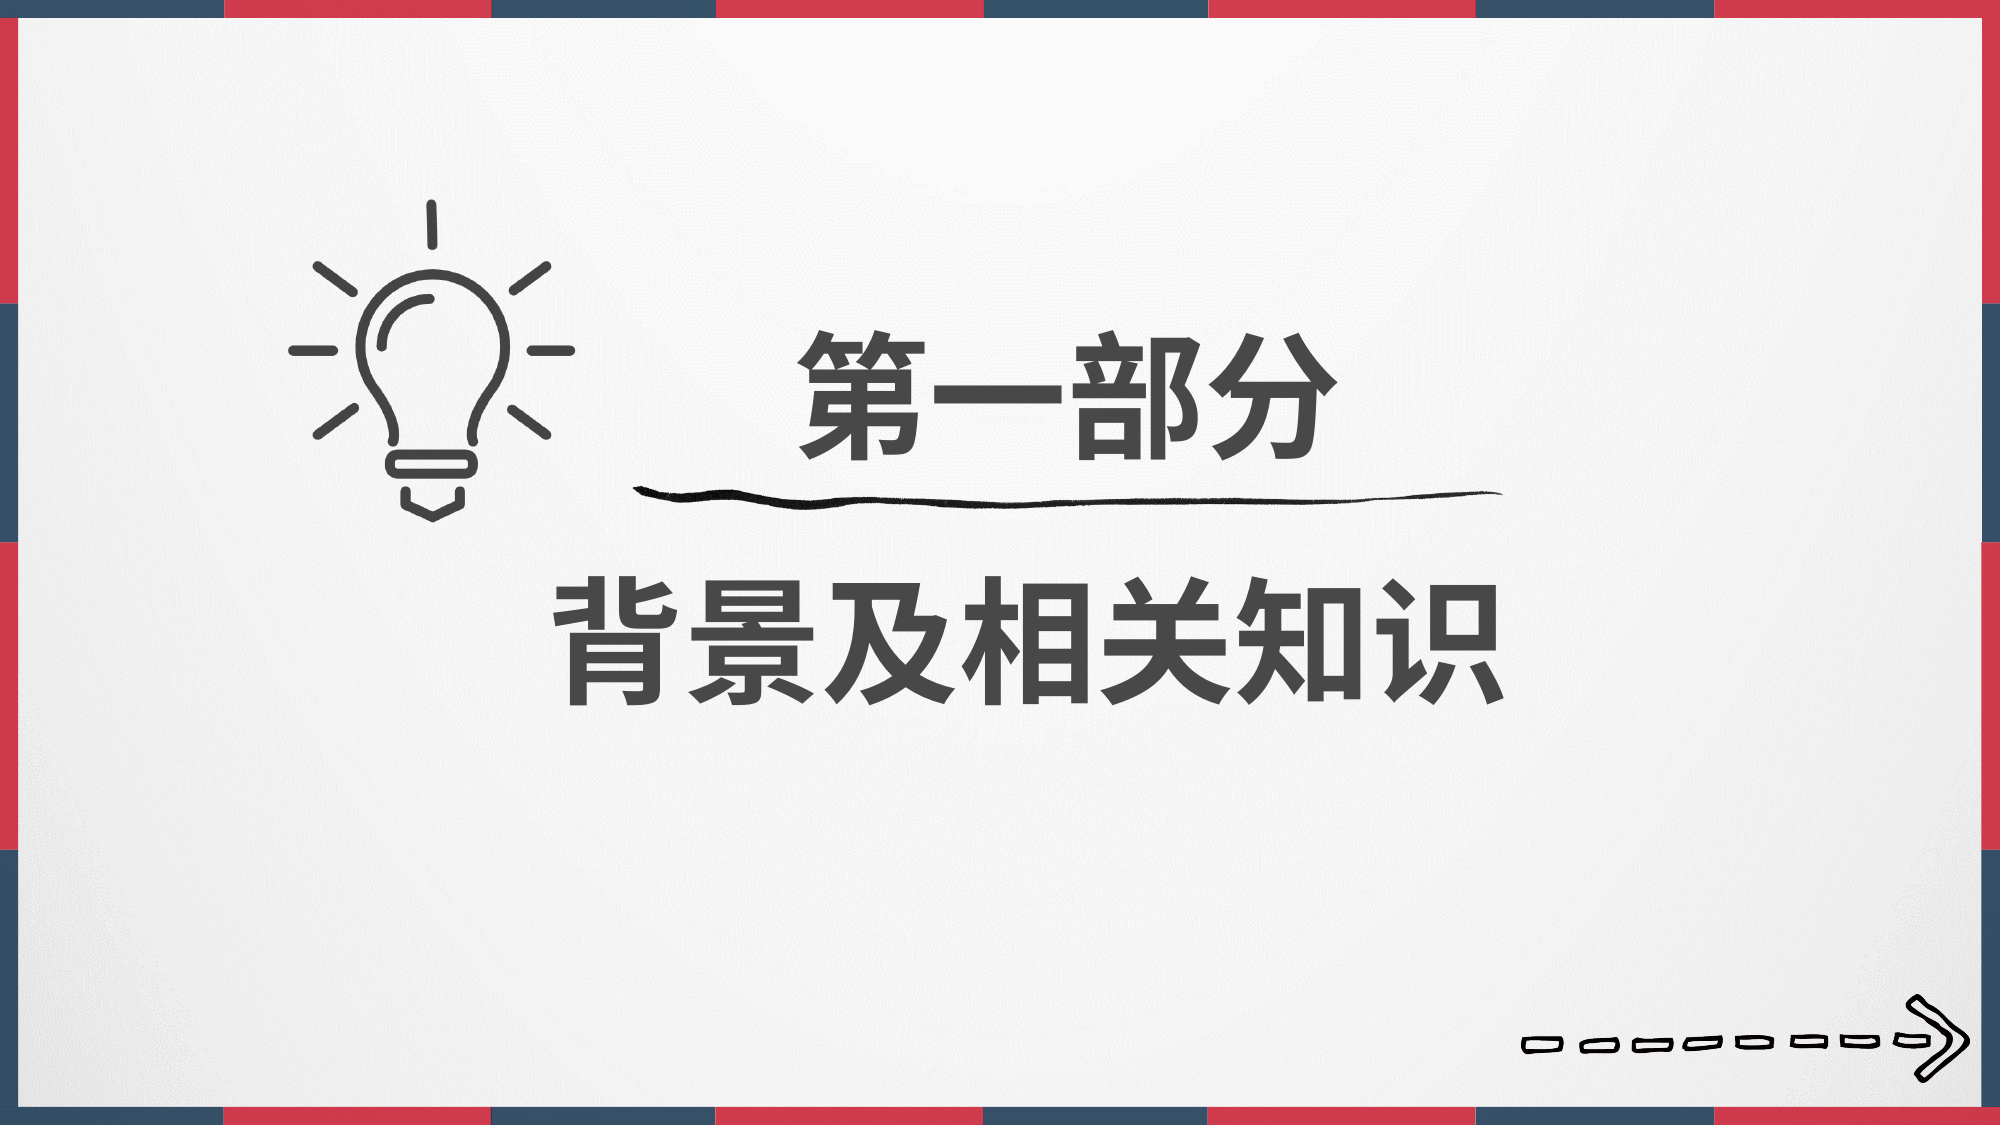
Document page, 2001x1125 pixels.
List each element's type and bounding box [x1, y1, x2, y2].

text_box [0, 0, 2000, 1125]
picture [632, 485, 1503, 510]
